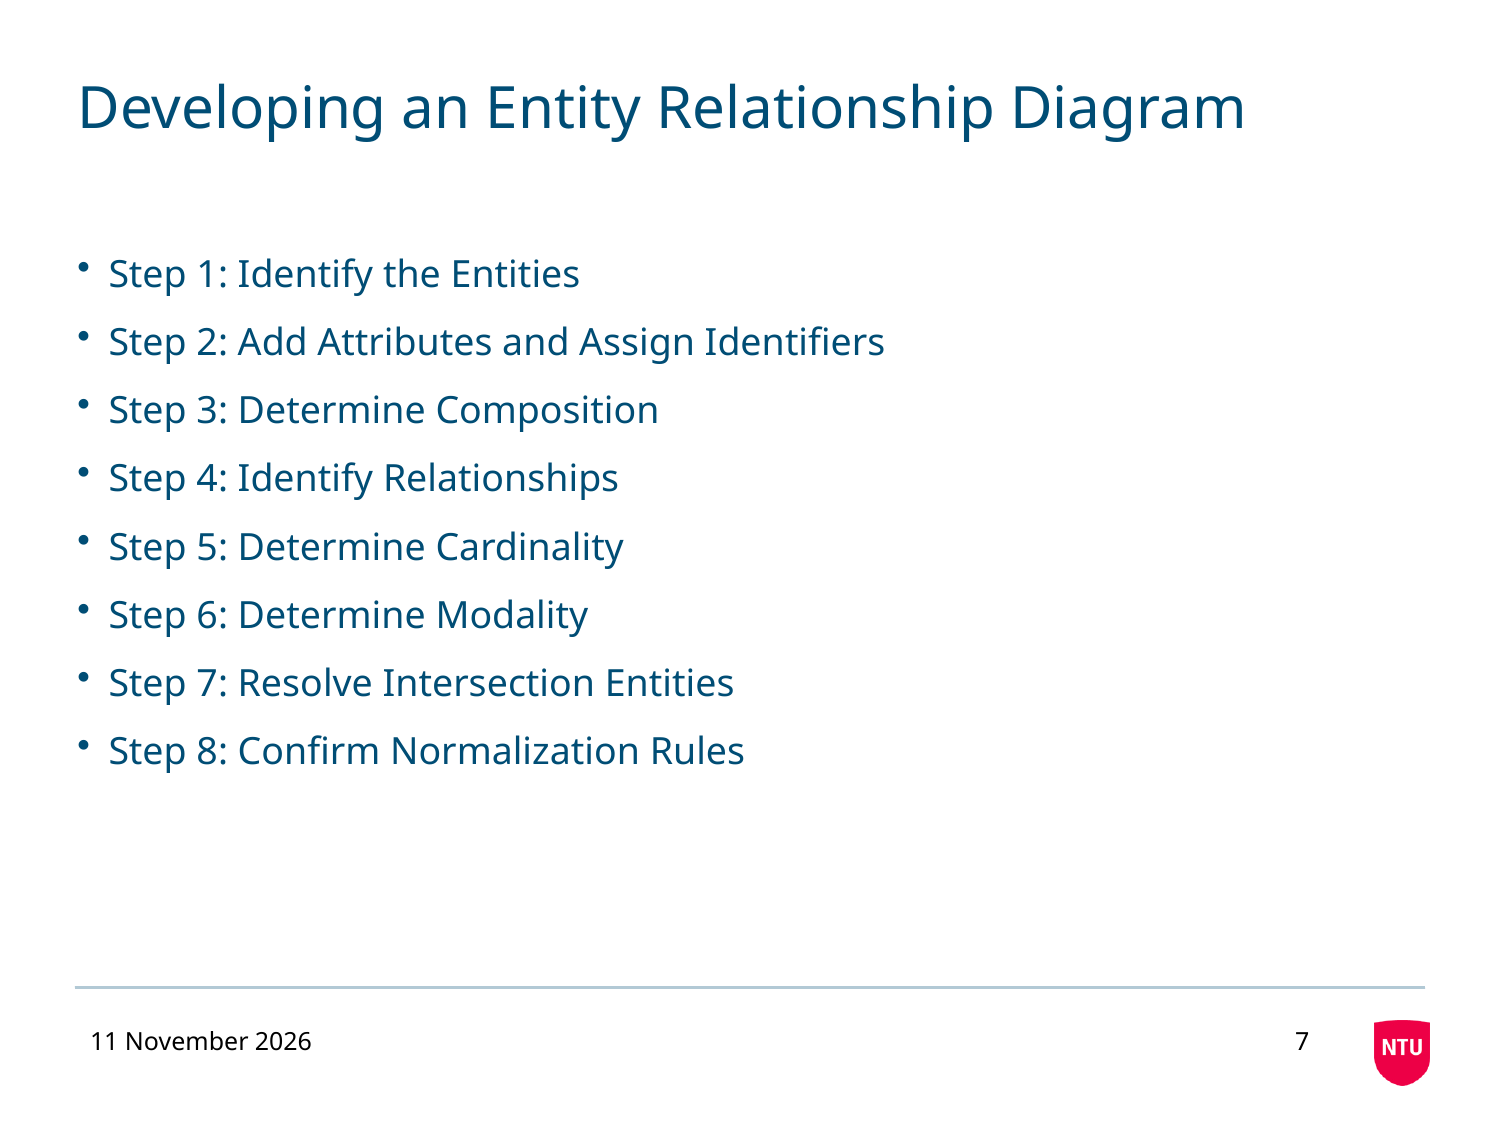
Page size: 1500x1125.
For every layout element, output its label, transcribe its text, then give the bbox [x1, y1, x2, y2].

picture [1374, 1020, 1430, 1086]
title Developing an Entity Relationship Diagram [62, 62, 1425, 237]
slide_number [75, 1017, 425, 1097]
slide_number 7 [974, 1017, 1325, 1097]
list Step 1: Identify the Entities Step 2: Add Attributes and Assign Identifiers Step 3: Determine Composition Step 4: Identify Relationships Step 5: Determine Cardinality Step 6: Determine Modality Step 7: Resolve Intersection Entities Step 8: Confirm Normalization Rules [62, 237, 1425, 807]
